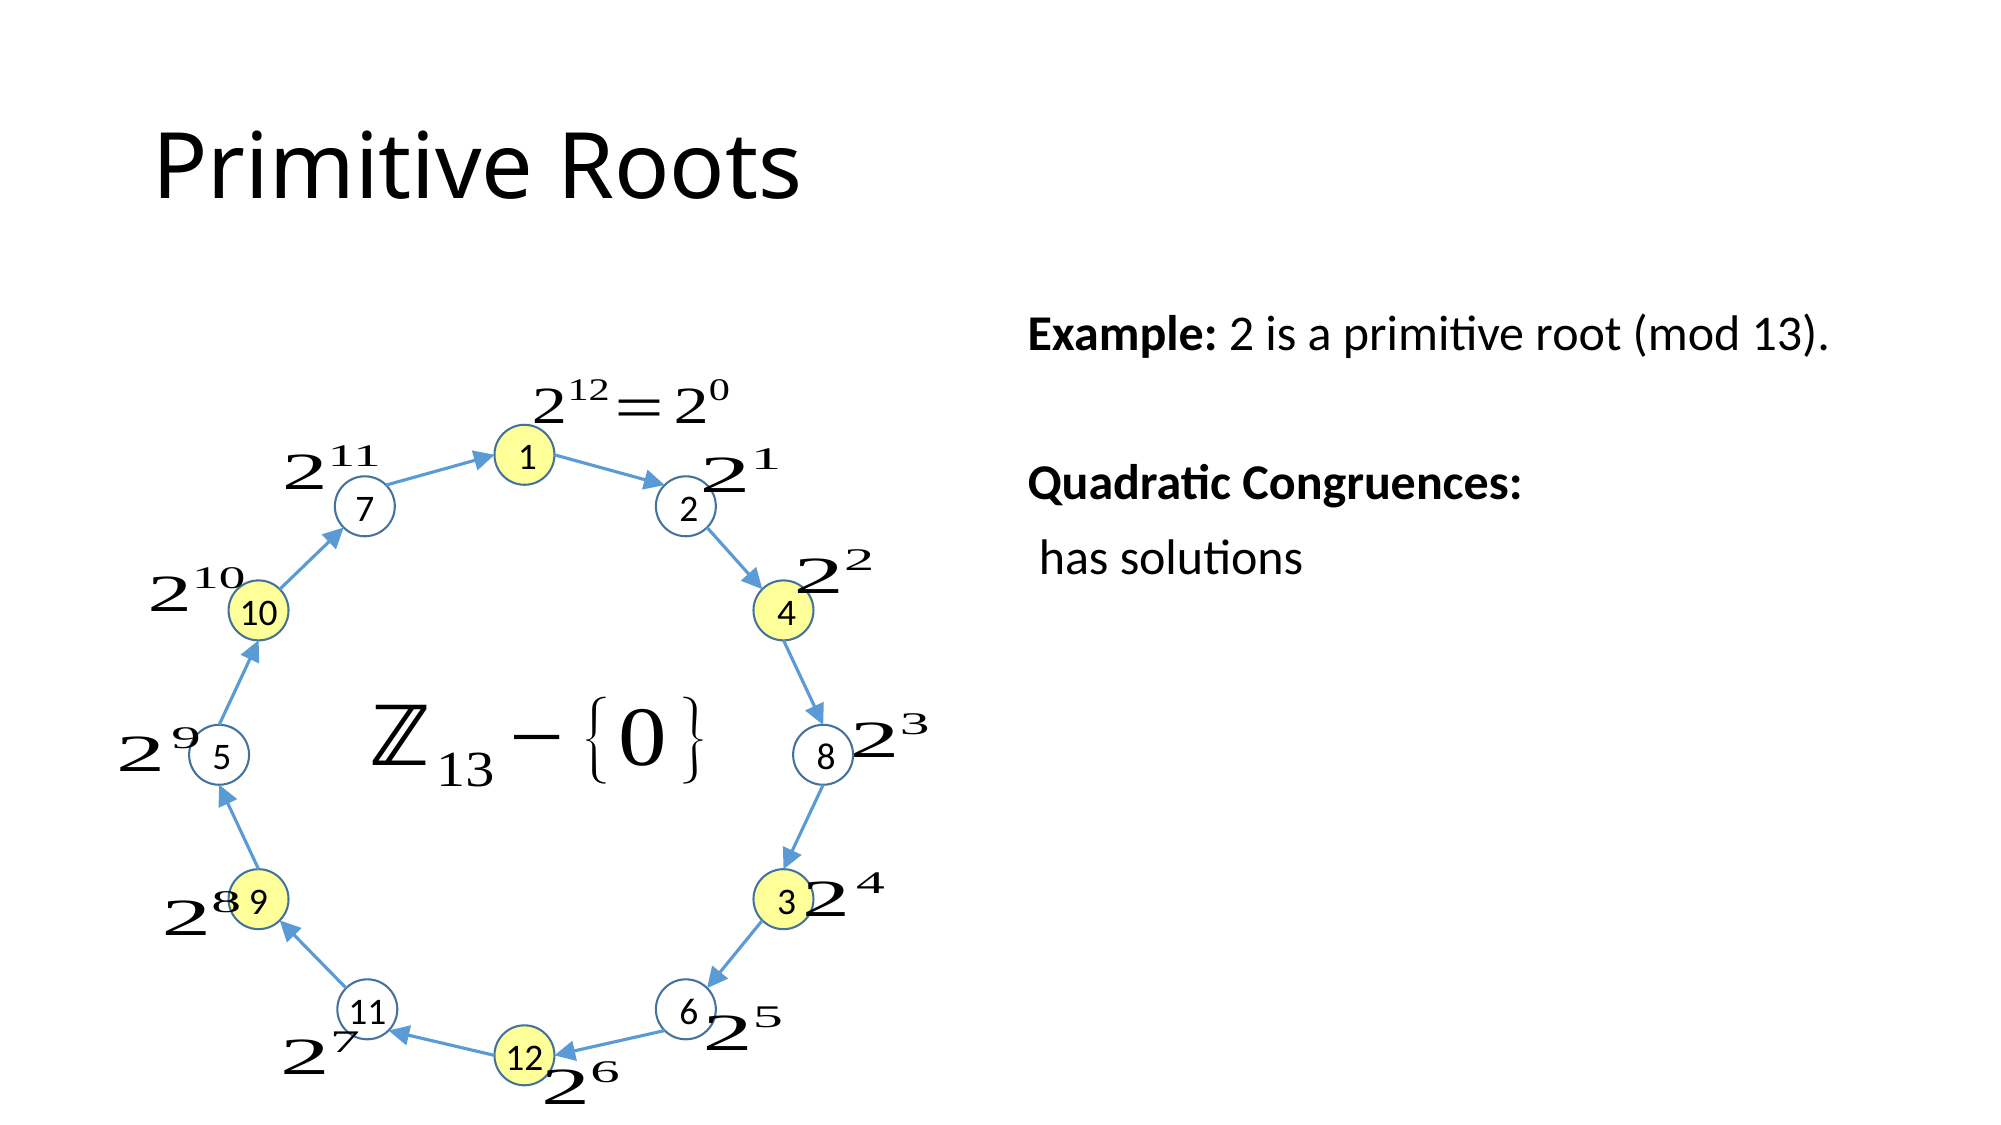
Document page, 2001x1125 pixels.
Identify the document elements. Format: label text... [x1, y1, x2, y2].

text_box 9 [228, 868, 290, 931]
text_box 3 [752, 868, 815, 931]
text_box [219, 640, 259, 725]
text_box 11 [336, 978, 399, 1041]
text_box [783, 784, 824, 870]
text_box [279, 527, 344, 590]
text_box 7 [333, 475, 396, 538]
text_box 9 [227, 902, 233, 911]
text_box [219, 784, 259, 870]
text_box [279, 920, 347, 989]
title Primitive Roots [137, 59, 1863, 278]
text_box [783, 640, 824, 725]
text_box 8 [792, 723, 855, 786]
text_box 6 [654, 978, 717, 1041]
text_box 2 [654, 475, 717, 538]
text_box 5 [188, 723, 251, 786]
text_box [388, 1030, 495, 1056]
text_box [707, 920, 763, 989]
text_box 12 [493, 1024, 556, 1087]
text_box 1 [493, 423, 556, 486]
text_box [554, 1030, 665, 1056]
text_box 10 [227, 579, 290, 642]
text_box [386, 454, 495, 485]
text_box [707, 527, 763, 590]
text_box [554, 454, 665, 485]
text_box 4 [752, 579, 815, 642]
